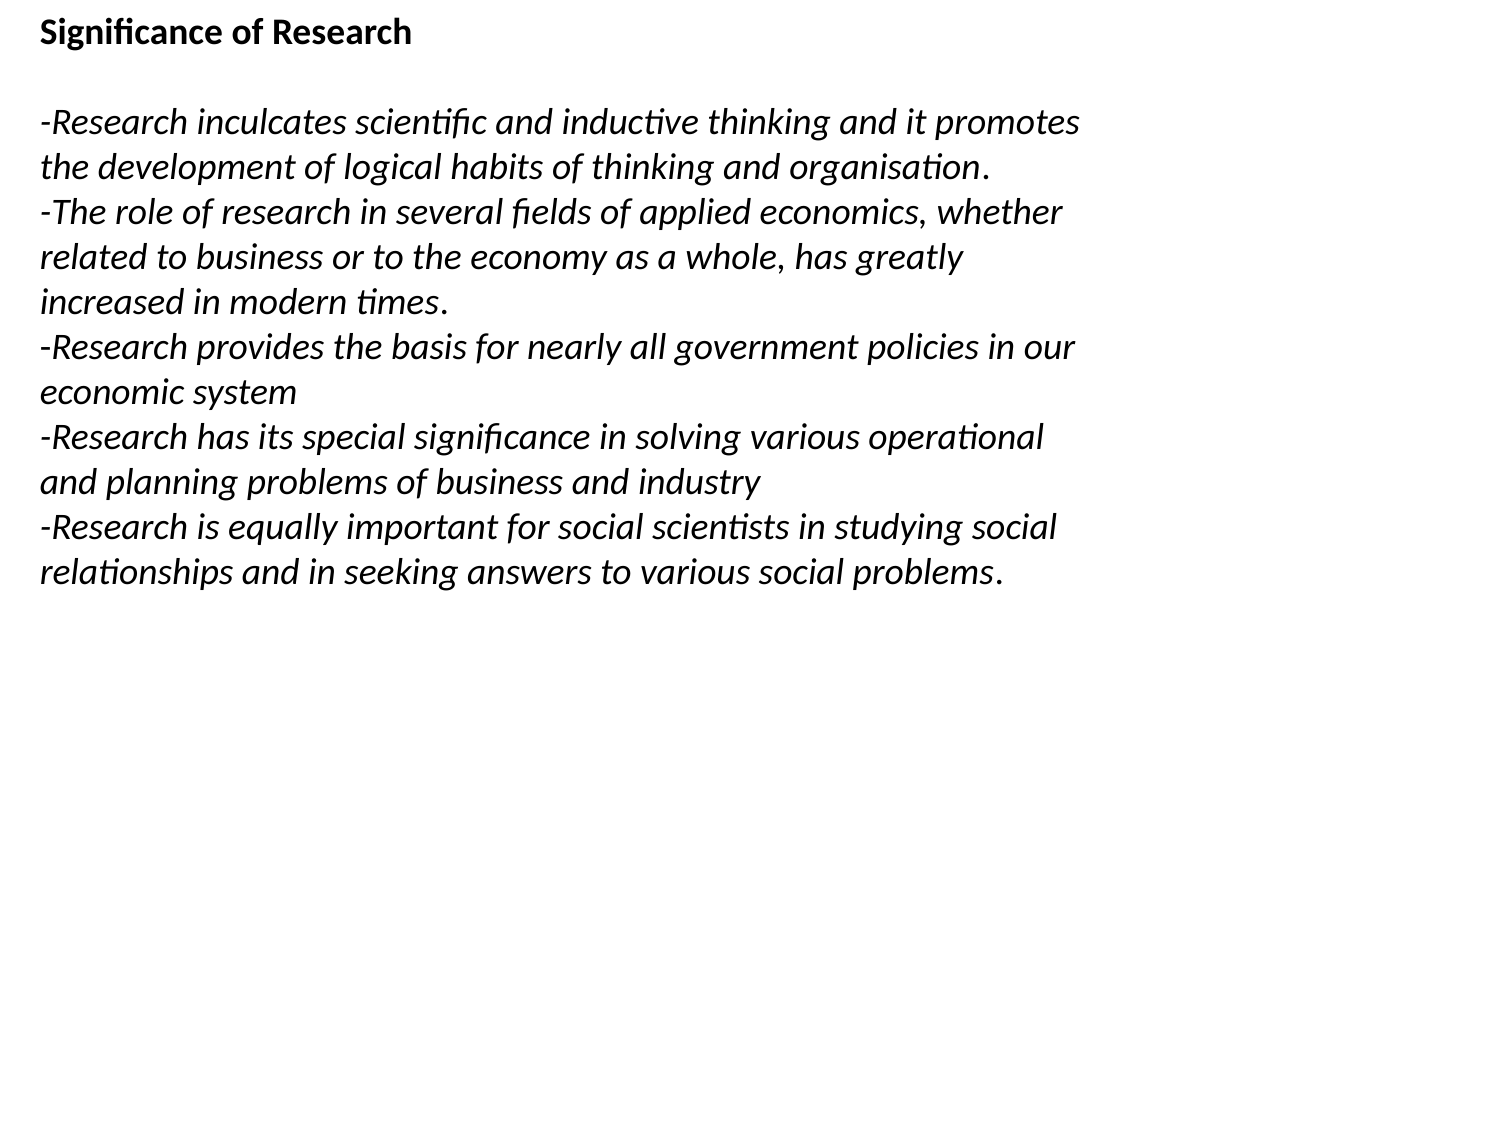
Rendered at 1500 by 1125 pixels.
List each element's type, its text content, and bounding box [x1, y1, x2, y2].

text_box Significance of Research -Research inculcates scientific and inductive thinking and it promotes the development of logical habits of thinking and organisation. -The role of research in several fields of applied economics, whether related to business or to the economy as a whole, has greatly increased in modern times. -Research provides the basis for nearly all government policies in our economic system -Research has its special significance in solving various operational and planning problems of business and industry -Research is equally important for social scientists in studying social relationships and in seeking answers to various social problems. [24, 0, 1125, 600]
